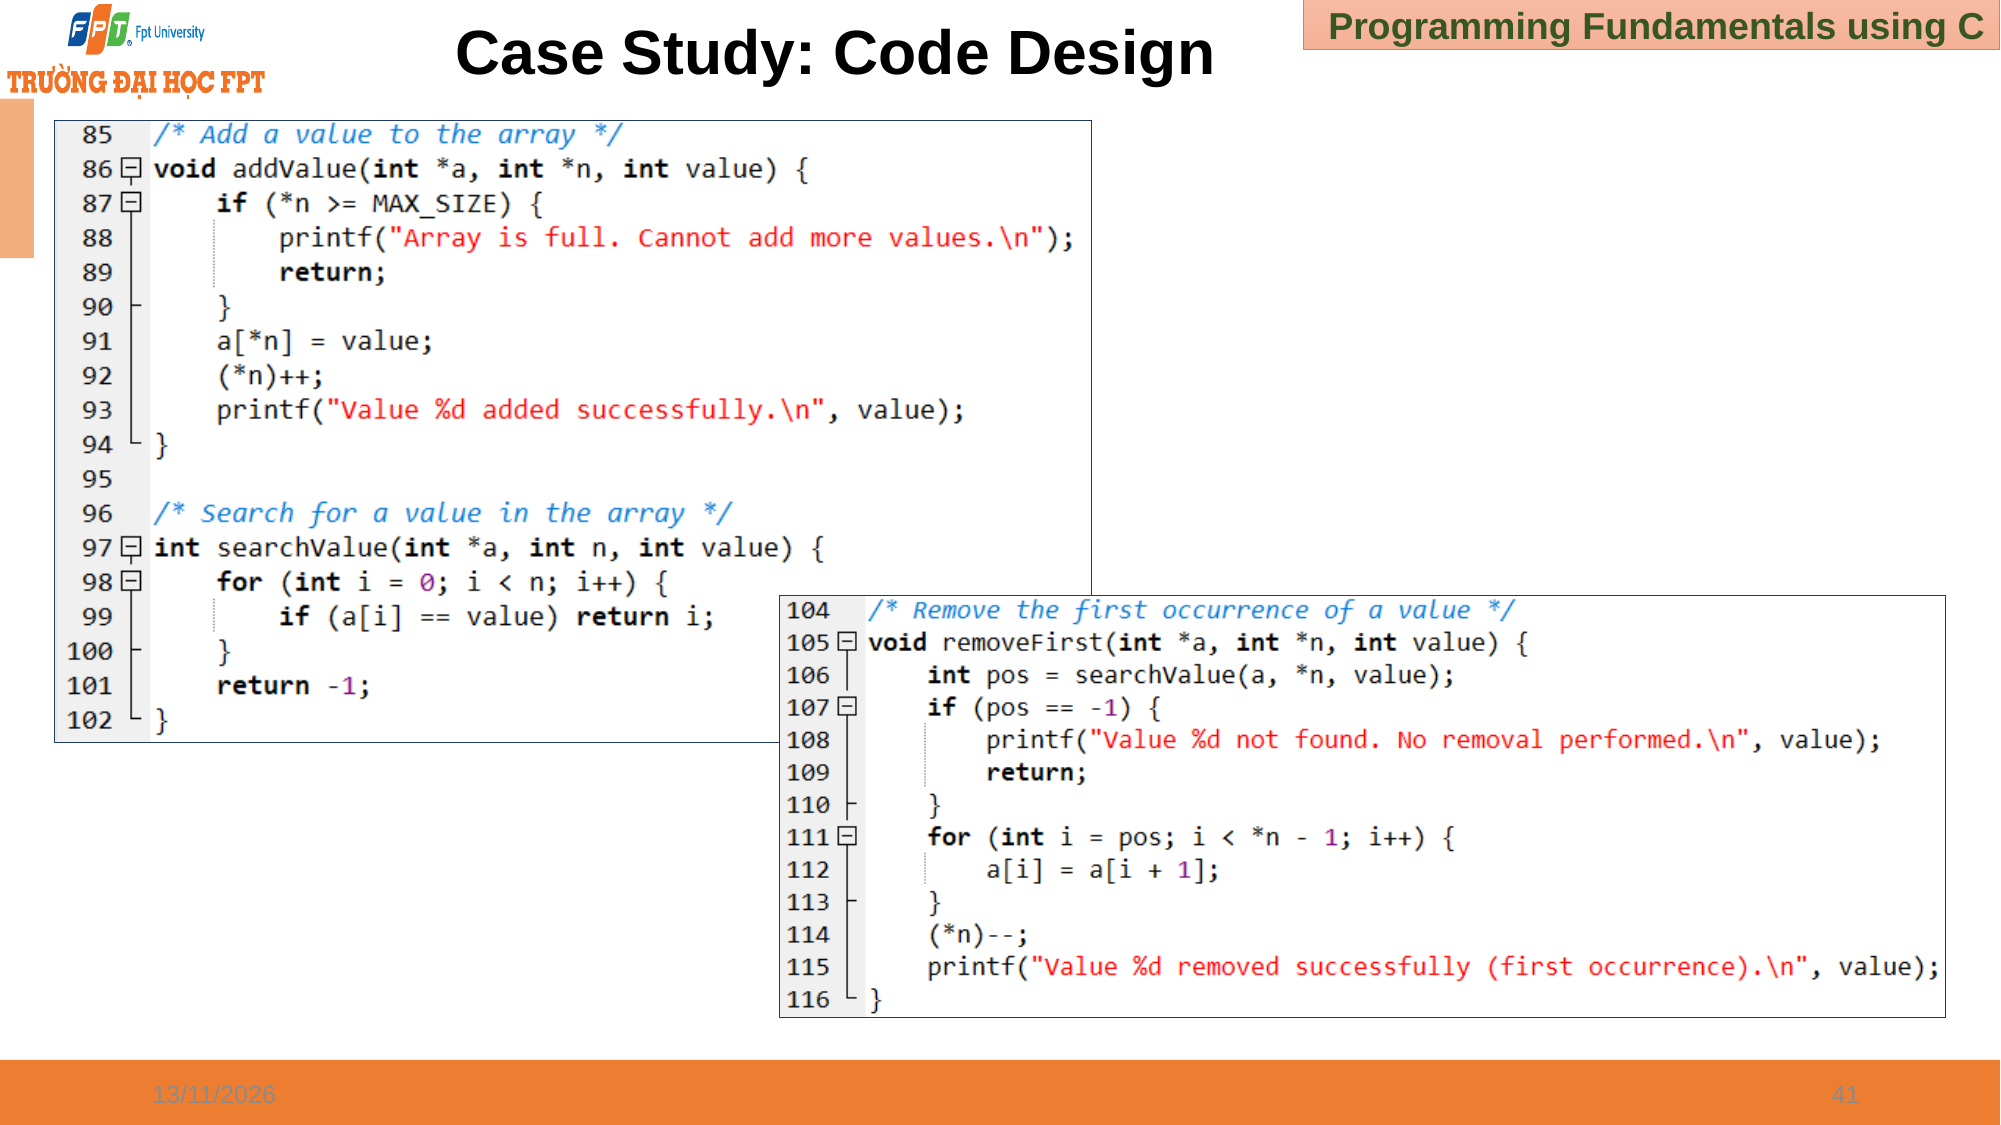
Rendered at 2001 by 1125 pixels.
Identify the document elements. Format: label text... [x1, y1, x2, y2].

picture [54, 120, 1946, 1018]
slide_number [137, 1063, 588, 1123]
slide_number 41 [1424, 1063, 1875, 1123]
title Case Study: Code Design [440, 15, 1237, 93]
